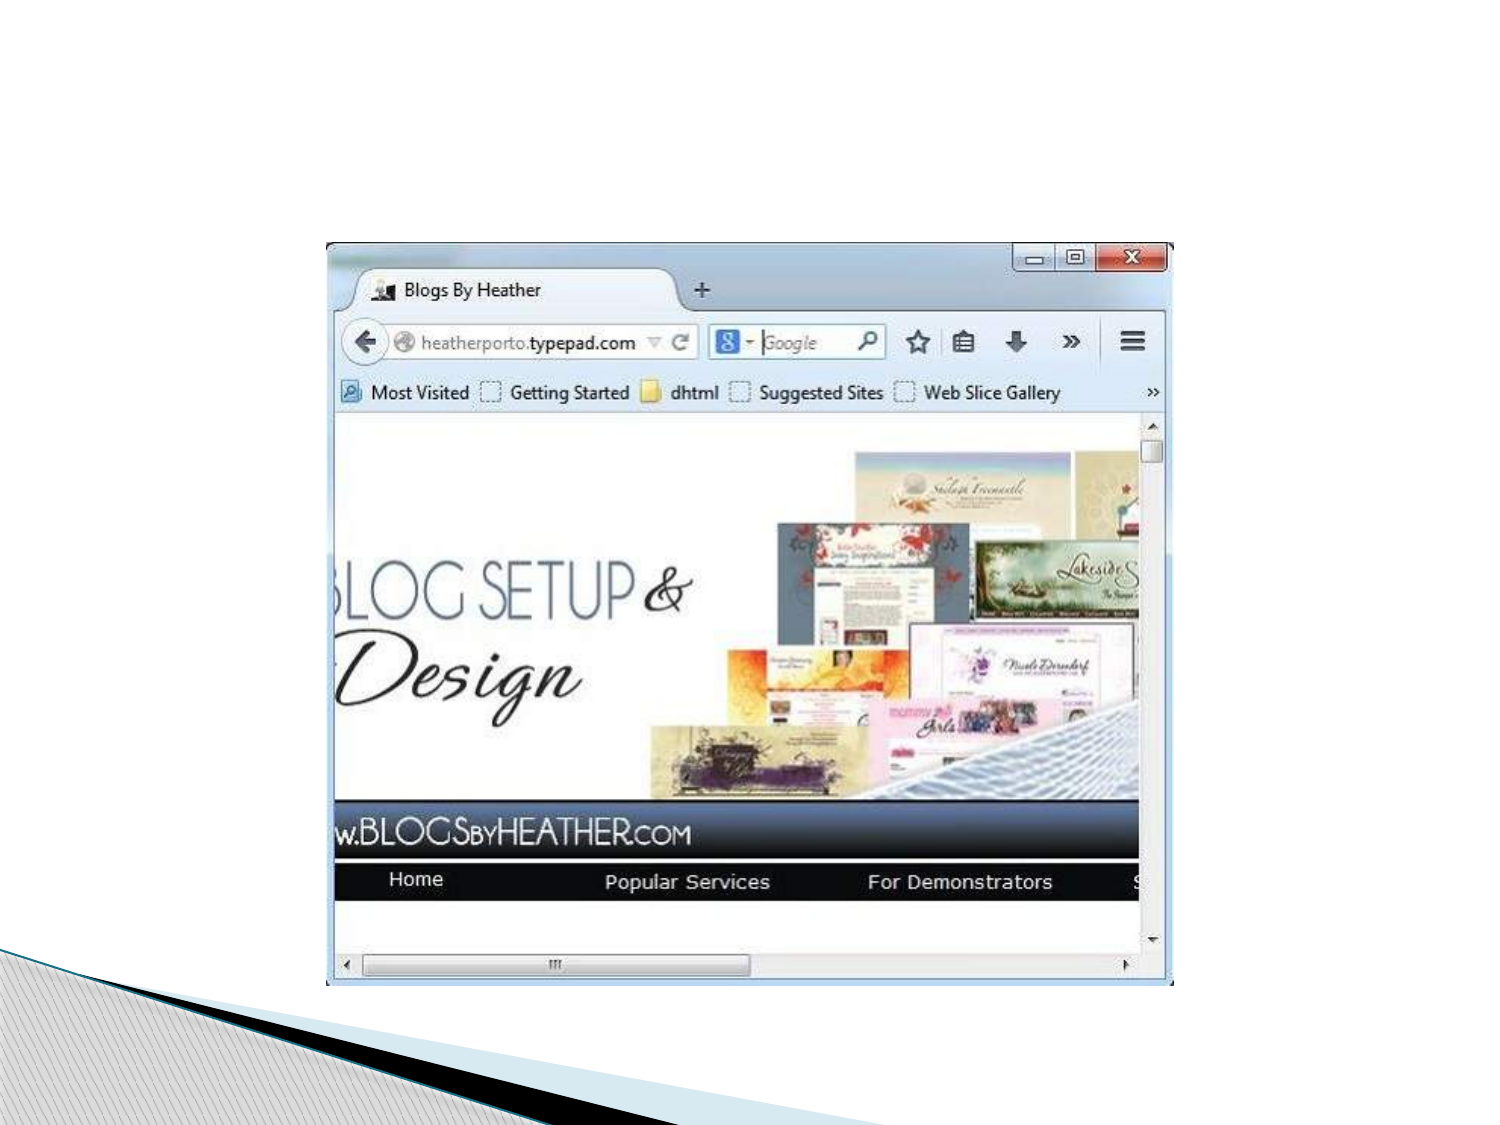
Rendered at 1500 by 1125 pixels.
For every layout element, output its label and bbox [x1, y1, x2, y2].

list [326, 242, 1174, 986]
